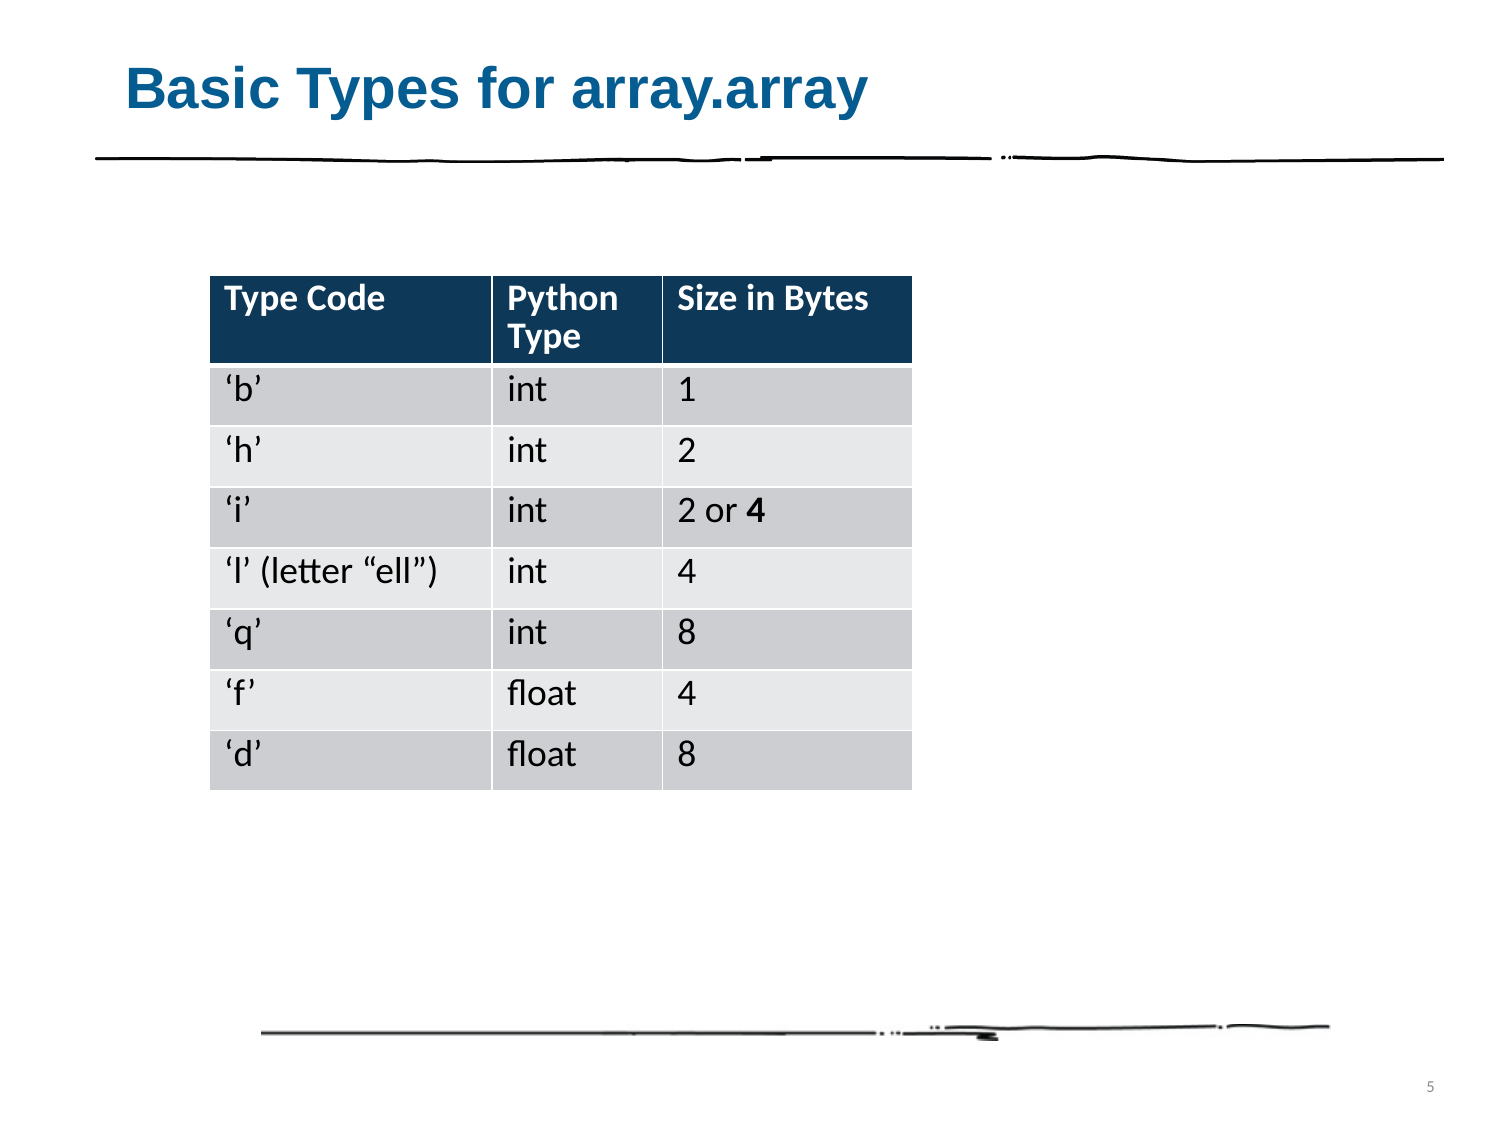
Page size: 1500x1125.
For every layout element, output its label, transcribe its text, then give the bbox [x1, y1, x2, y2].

table_cell ‘l’ (letter “ell”) [210, 549, 491, 608]
table_header Size in Bytes [663, 276, 912, 363]
title Basic Types for array.array [125, 60, 1442, 121]
table_cell ‘q’ [210, 610, 491, 669]
table_cell float [493, 731, 662, 790]
table_cell int [493, 488, 662, 547]
table_header Type Code [210, 276, 491, 363]
table_cell 4 [663, 549, 912, 608]
table_cell 4 [663, 671, 912, 730]
picture [261, 1024, 1331, 1041]
table_header Python Type [493, 276, 662, 363]
table_cell ‘h’ [210, 427, 491, 486]
table_cell ‘b’ [210, 368, 491, 425]
table_cell 2 or 4 [663, 488, 912, 547]
table_cell int [493, 549, 662, 608]
table_cell ‘d’ [210, 731, 491, 790]
table_cell 1 [663, 368, 912, 425]
table_cell 8 [663, 610, 912, 669]
table_cell int [493, 610, 662, 669]
table_cell 8 [663, 731, 912, 790]
table_cell int [493, 368, 662, 425]
table_cell ‘f’ [210, 671, 491, 730]
table_cell float [493, 671, 662, 730]
picture [95, 155, 1444, 163]
table_cell 2 [663, 427, 912, 486]
table_cell int [493, 427, 662, 486]
table_cell ‘i’ [210, 488, 491, 547]
